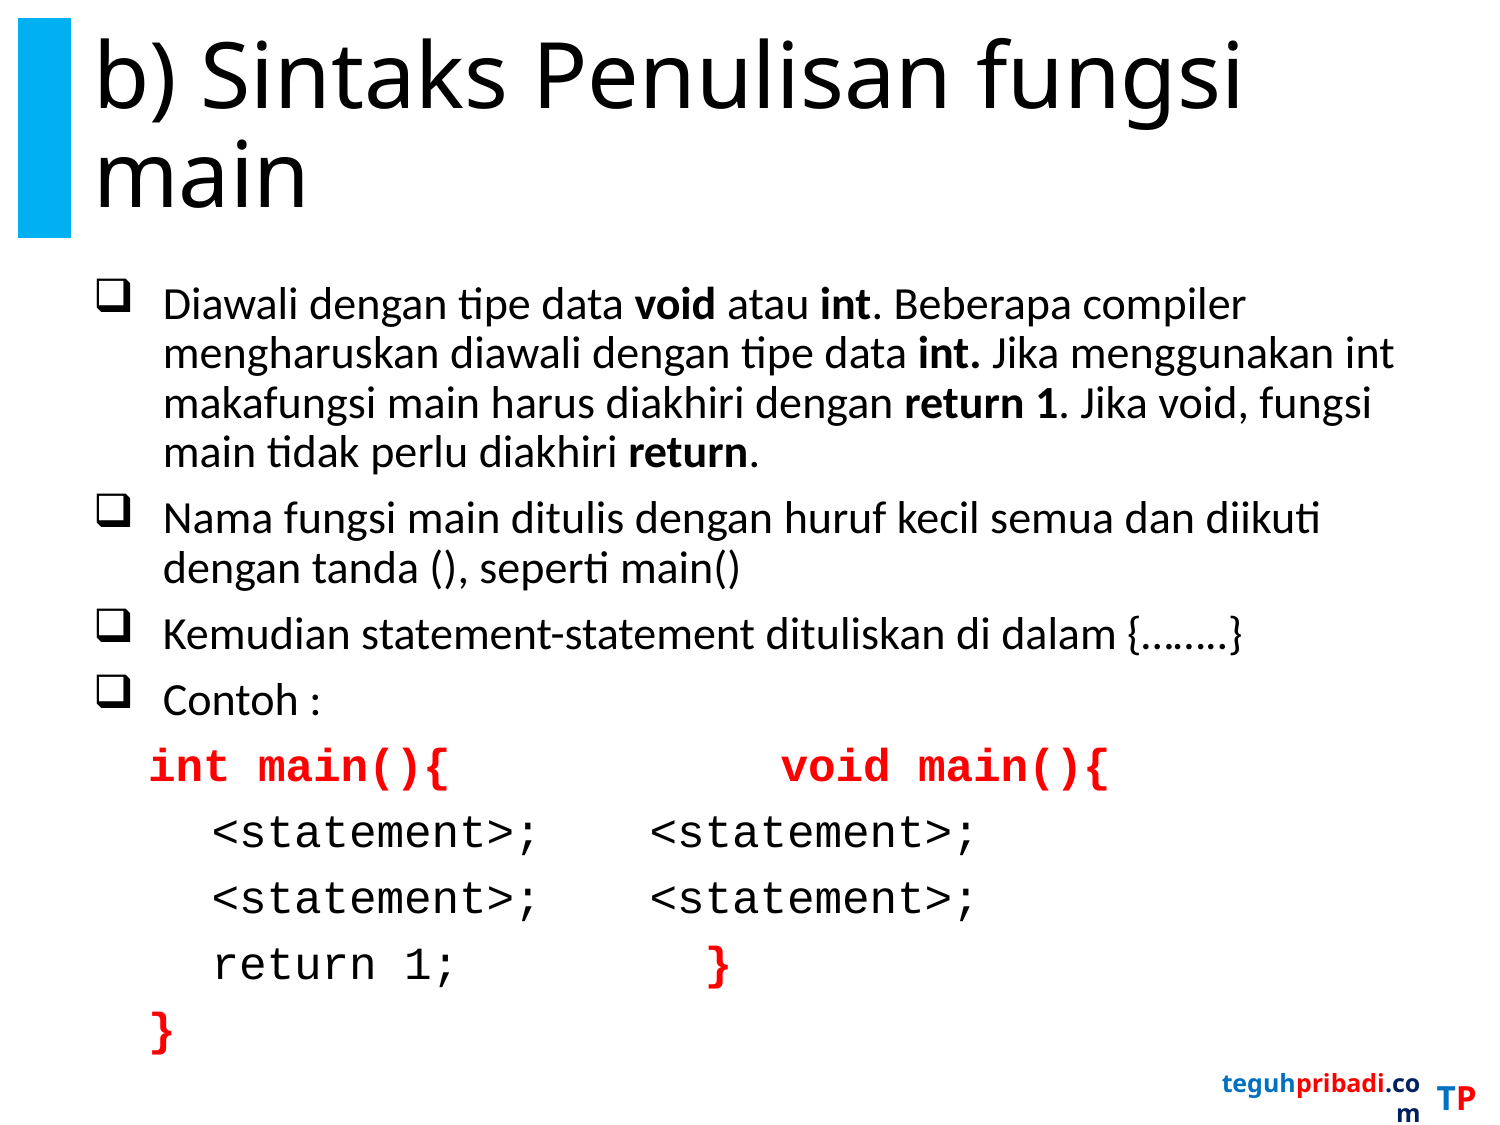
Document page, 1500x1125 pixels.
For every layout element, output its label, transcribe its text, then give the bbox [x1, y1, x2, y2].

list Diawali dengan tipe data void atau int. Beberapa compiler mengharuskan diawali dengan tipe data int. Jika menggunakan int makafungsi main harus diakhiri dengan return 1. Jika void, fungsi main tidak perlu diakhiri return. Nama fungsi main ditulis dengan huruf kecil semua dan diikuti dengan tanda (), seperti main() Kemudian statement-statement dituliskan di dalam {……..} Contoh : int main(){ void main(){ <statement>; <statement>; <statement>; <statement>; return 1; } } [78, 272, 1443, 1070]
title b) Sintaks Penulisan fungsi main [78, 19, 1443, 237]
